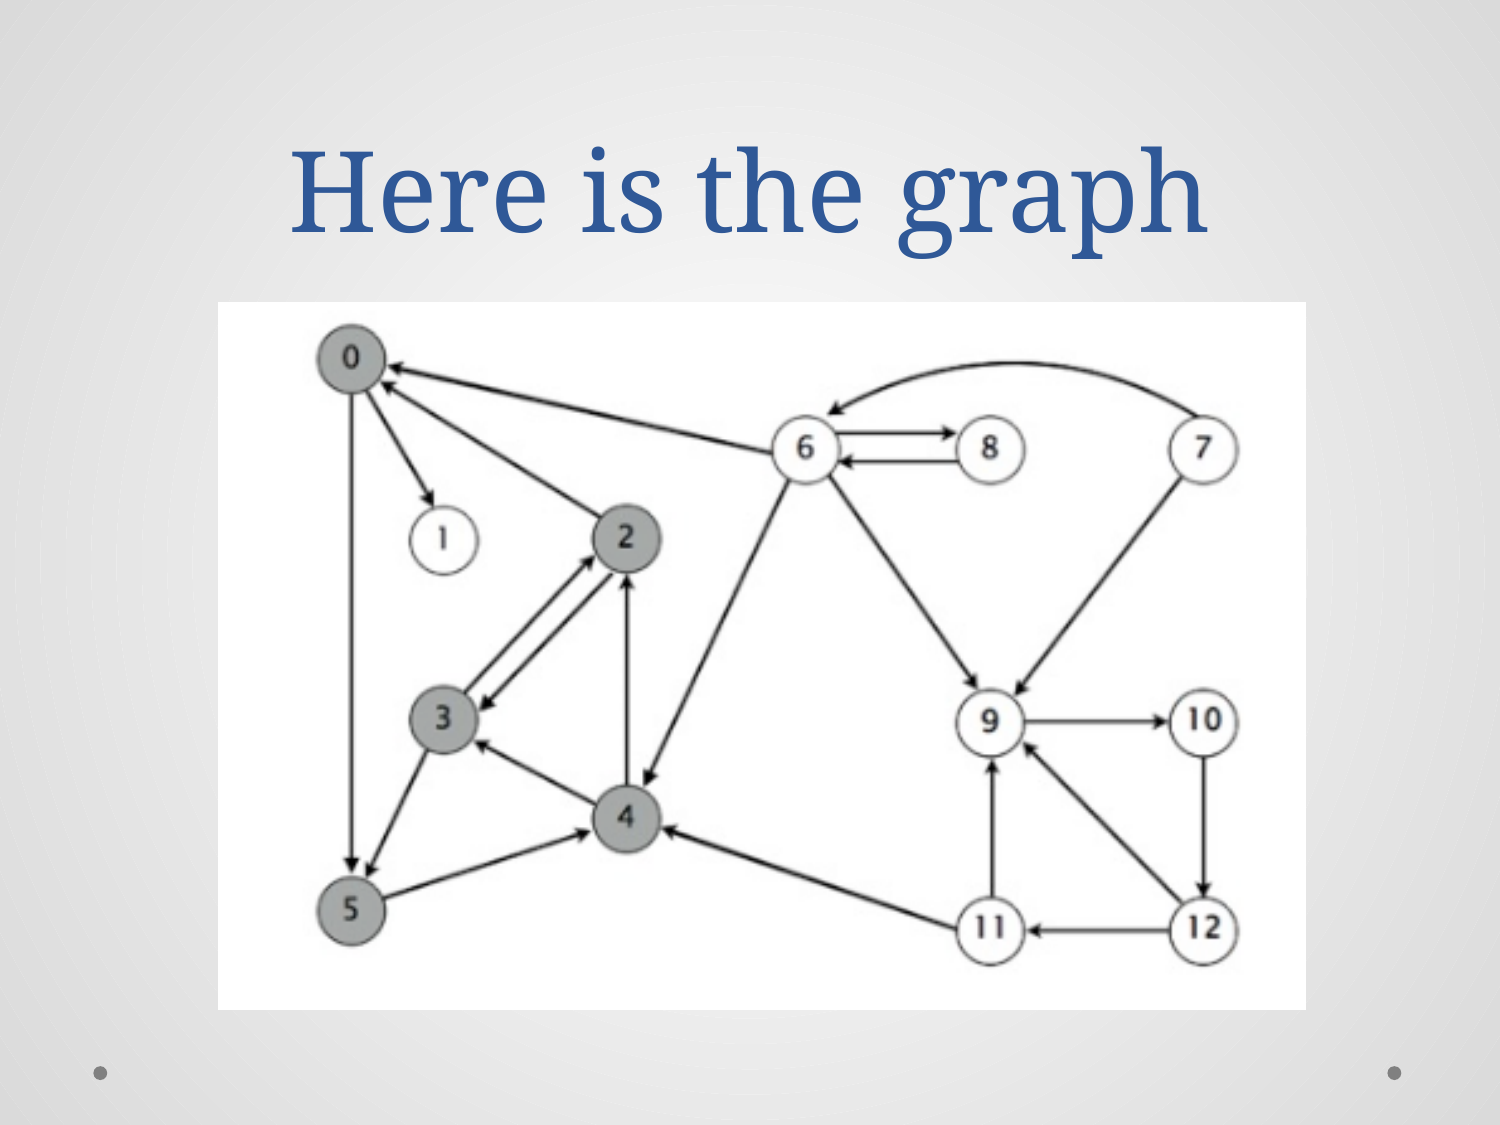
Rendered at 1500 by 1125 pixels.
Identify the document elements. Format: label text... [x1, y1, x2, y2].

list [218, 302, 1306, 1010]
title Here is the graph [75, 0, 1425, 263]
